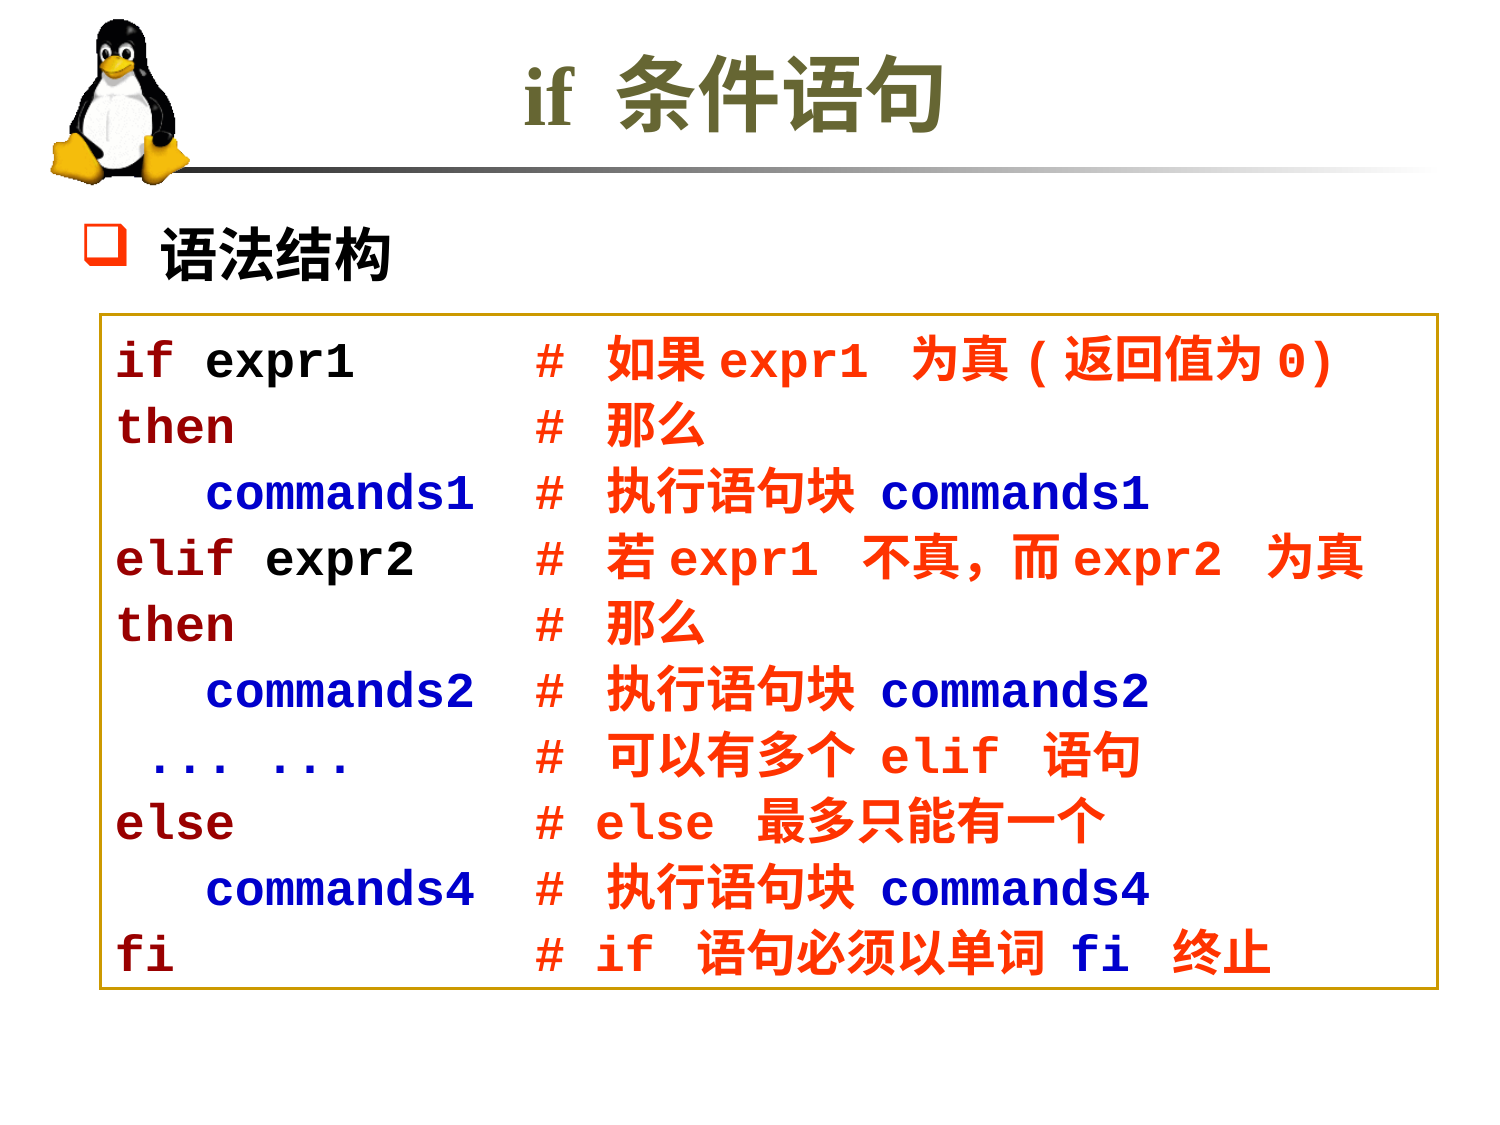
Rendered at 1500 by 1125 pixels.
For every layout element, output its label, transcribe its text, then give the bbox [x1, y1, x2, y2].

text_box if expr1 # 如果expr1 为真(返回值为0) then # 那么 commands1 # 执行语句块 commands1 elif expr2 # 若expr1 不真，而expr2 为真 then # 那么 commands2 # 执行语句块 commands2 ... ... # 可以有多个 elif 语句 else # else 最多只能有一个 commands4 # 执行语句块 commands4 fi # if 语句必须以单词 fi 终止 [100, 314, 1438, 989]
picture [37, 0, 219, 200]
title if 条件语句 [225, 24, 1247, 150]
text_box 语法结构 [64, 196, 1440, 295]
